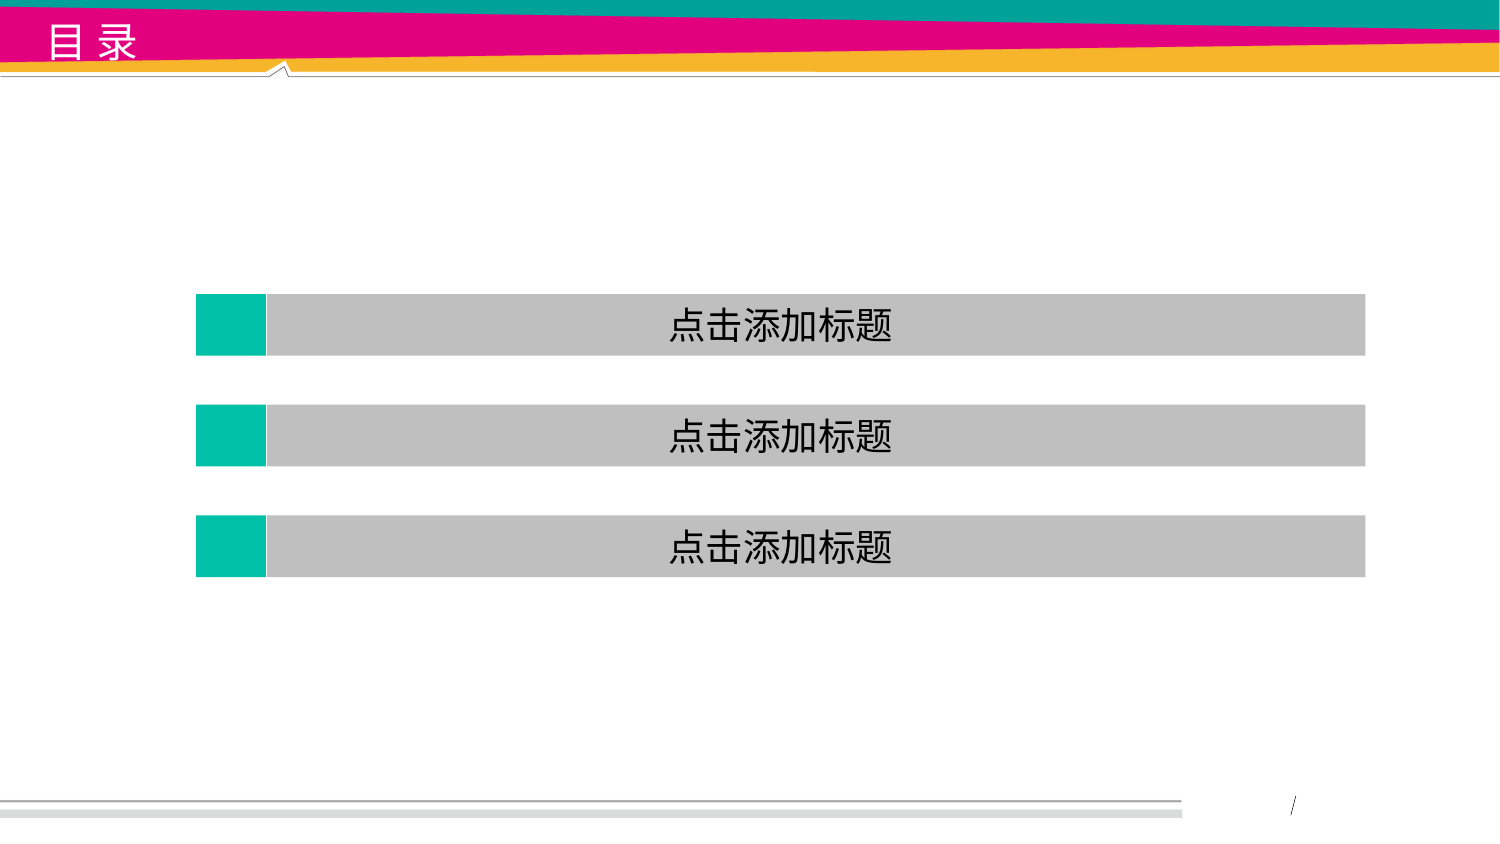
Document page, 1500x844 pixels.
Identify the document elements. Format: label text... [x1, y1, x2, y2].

picture [0, 0, 1500, 844]
text_box [194, 403, 267, 468]
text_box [266, 293, 1366, 356]
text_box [266, 404, 1366, 467]
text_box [266, 515, 1366, 578]
text_box [194, 513, 268, 579]
text_box [194, 292, 267, 358]
text_box 目 录 [30, 8, 154, 73]
